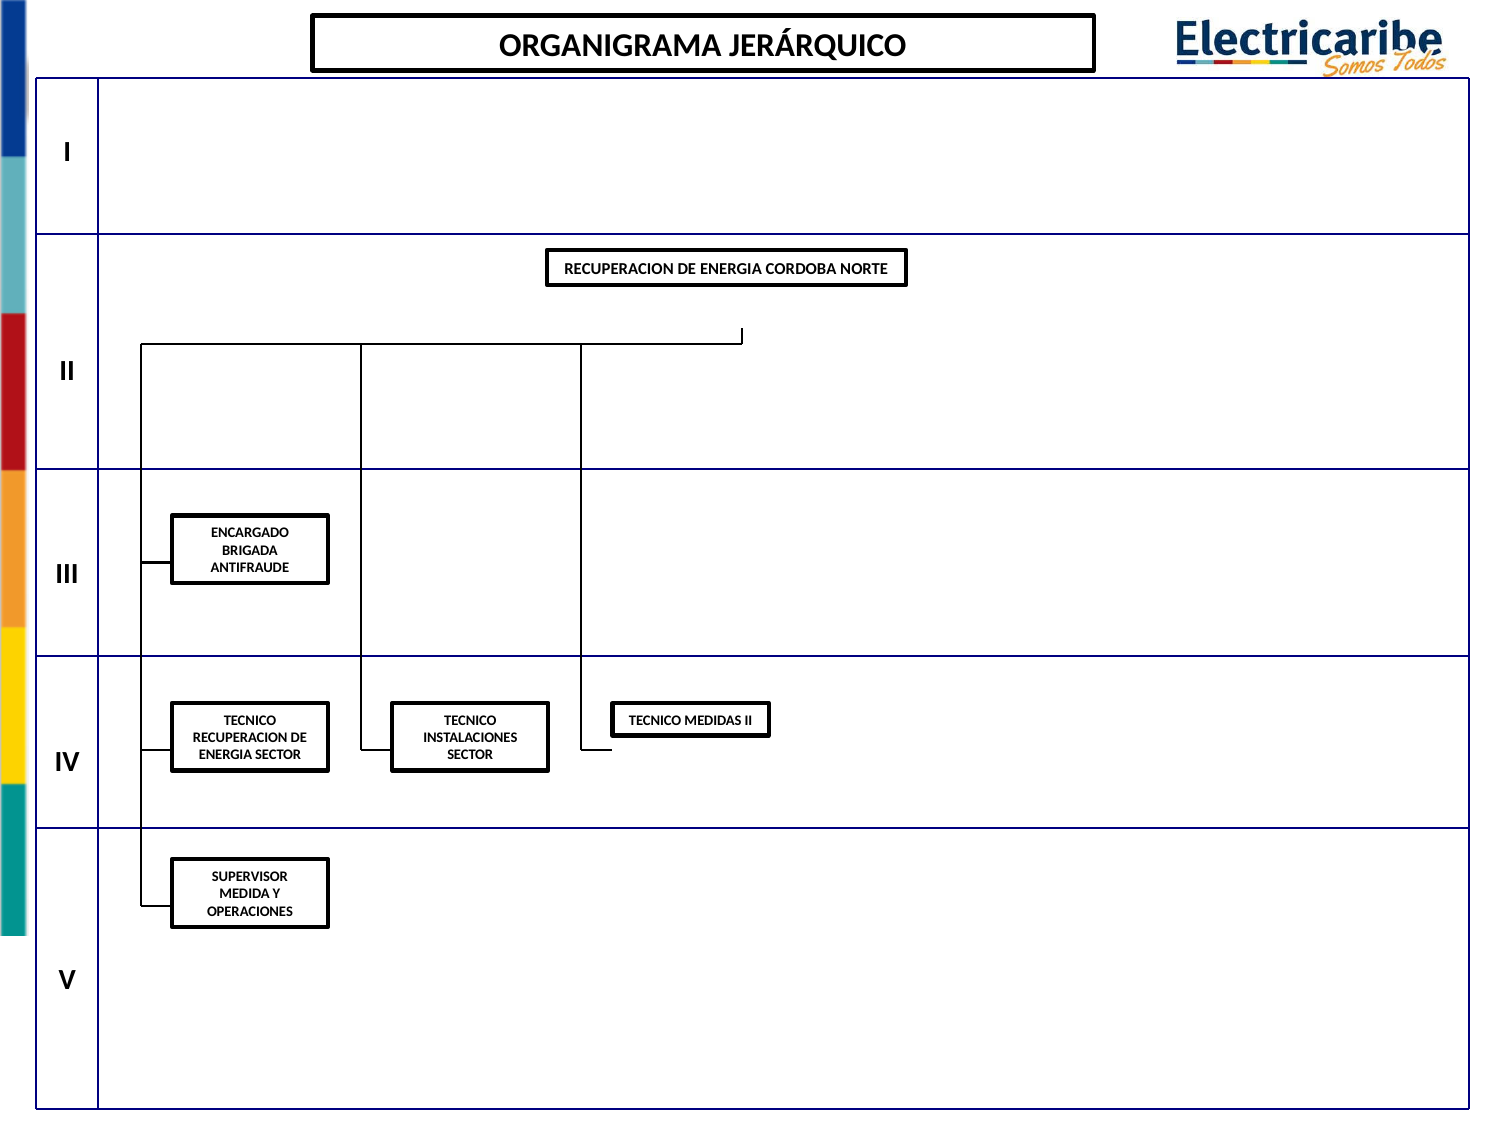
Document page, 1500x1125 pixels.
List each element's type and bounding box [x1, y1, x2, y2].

picture [0, 0, 29, 937]
picture [1171, 15, 1449, 77]
text_box [35, 77, 1470, 1110]
text_box [312, 15, 1094, 71]
